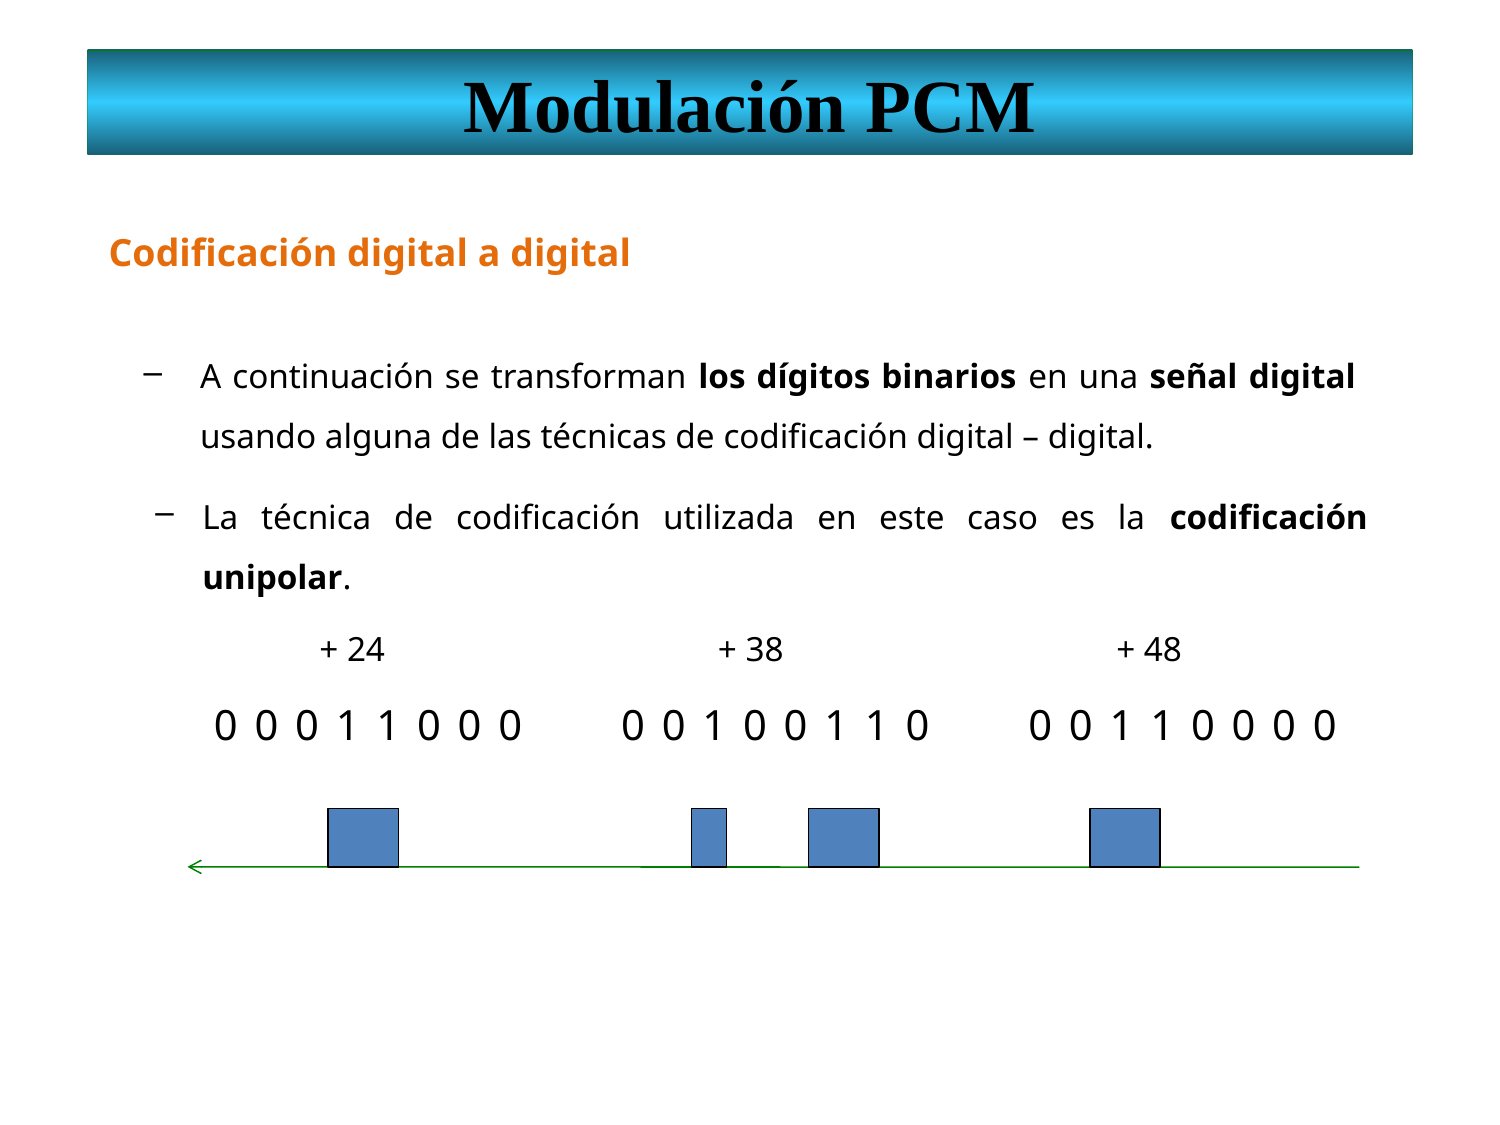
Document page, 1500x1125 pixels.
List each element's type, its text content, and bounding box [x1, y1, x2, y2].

text_box Codificación digital a digital [93, 199, 1055, 293]
text_box La técnica de codificación utilizada en este caso es la codificación unipolar. [140, 468, 1383, 575]
text_box A continuación se transforman los dígitos binarios en una señal digital usando alguna de las técnicas de codificación digital – digital. [128, 328, 1371, 457]
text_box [187, 620, 1360, 868]
text_box Modulación PCM [87, 49, 1413, 155]
